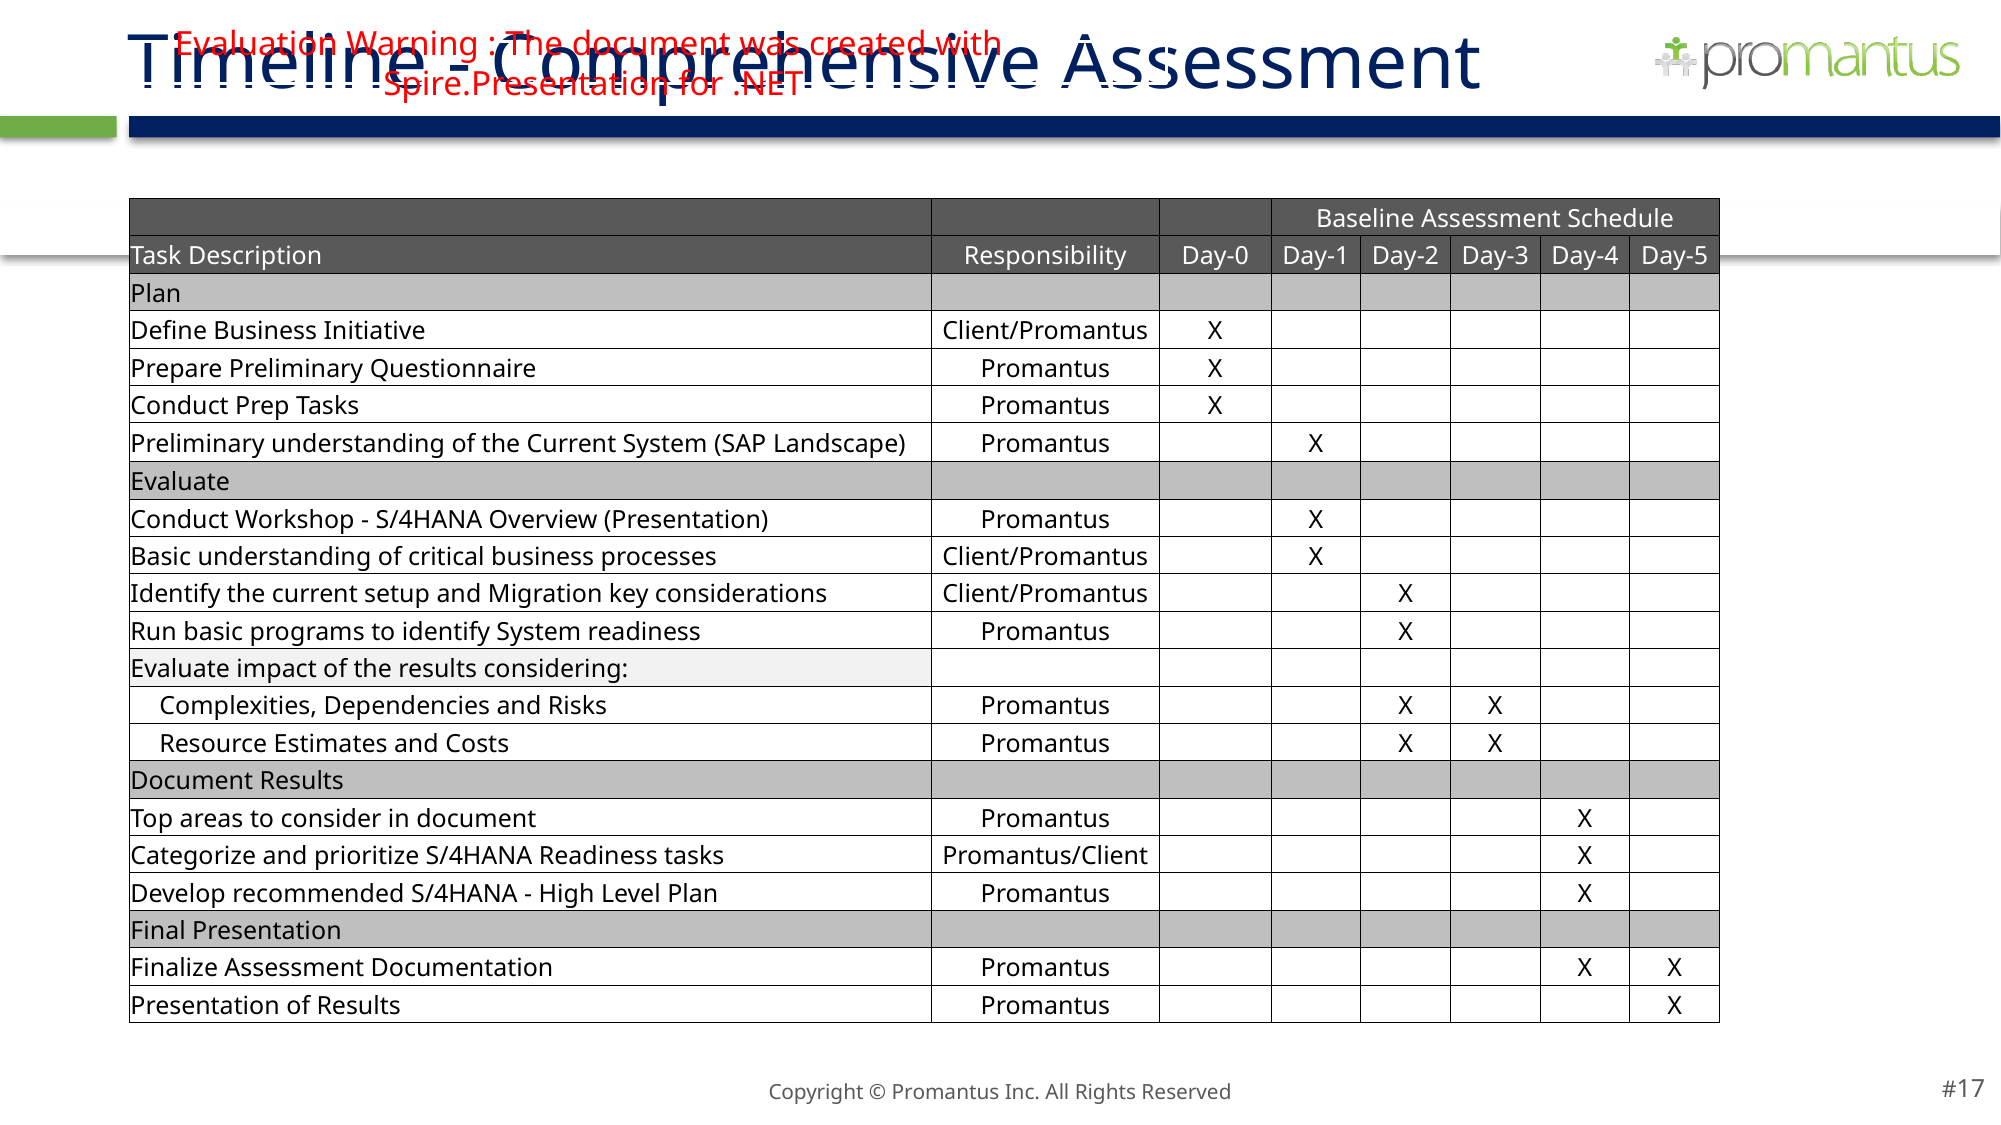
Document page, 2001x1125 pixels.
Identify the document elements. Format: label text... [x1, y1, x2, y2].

table_cell [1272, 612, 1360, 648]
table_cell [1630, 799, 1719, 835]
table_cell [1541, 724, 1629, 760]
table_cell Promantus [932, 724, 1159, 760]
table_cell [1272, 386, 1360, 422]
table_cell [1272, 462, 1360, 499]
table_cell Day-1 [1272, 236, 1360, 273]
table_cell [1361, 423, 1450, 461]
table_cell [1451, 911, 1540, 947]
table_cell [1160, 948, 1271, 985]
table_cell [1272, 687, 1360, 723]
table_cell [932, 761, 1159, 798]
table_cell X [1541, 948, 1629, 985]
table_cell [1451, 423, 1540, 461]
table_cell [1630, 612, 1719, 648]
table_cell [1272, 911, 1360, 947]
table_cell [1361, 986, 1450, 1022]
table_cell [1630, 911, 1719, 947]
table_cell Day-3 [1451, 236, 1540, 273]
table_cell [1160, 911, 1271, 947]
table_cell Evaluate impact of the results considering: [130, 649, 931, 686]
table_cell Promantus [932, 349, 1159, 385]
table_cell [1160, 836, 1271, 872]
table_cell [1451, 761, 1540, 798]
table_cell [1361, 836, 1450, 872]
table_cell [1160, 986, 1271, 1022]
table_cell [1272, 873, 1360, 910]
table_cell X [1160, 311, 1271, 348]
table_cell [1361, 873, 1450, 910]
table_cell [1541, 423, 1629, 461]
table_cell [1361, 649, 1450, 686]
table_cell Responsibility [932, 236, 1159, 273]
table_cell Prepare Preliminary Questionnaire [130, 349, 931, 385]
table_cell Run basic programs to identify System readiness [130, 612, 931, 648]
table_cell [1272, 274, 1360, 310]
table_cell [1361, 311, 1450, 348]
table_header [932, 199, 1159, 235]
table_cell X [1451, 724, 1540, 760]
table_cell Categorize and prioritize S/4HANA Readiness tasks [130, 836, 931, 872]
table_cell [1630, 724, 1719, 760]
table_cell [1160, 500, 1271, 536]
table_cell Promantus [932, 386, 1159, 422]
table_cell [1272, 761, 1360, 798]
table_cell Presentation of Results [130, 986, 931, 1022]
table_cell X [1160, 386, 1271, 422]
table_cell X [1541, 836, 1629, 872]
table_cell Evaluate [130, 462, 931, 499]
table_cell X [1451, 687, 1540, 723]
table_cell [1630, 836, 1719, 872]
table_cell [1541, 537, 1629, 573]
table_cell Day-4 [1541, 236, 1629, 273]
table_cell Promantus [932, 948, 1159, 985]
table_cell [1451, 948, 1540, 985]
table_cell [1541, 274, 1629, 310]
table_cell [1272, 349, 1360, 385]
table_cell [1541, 349, 1629, 385]
table_cell [1630, 311, 1719, 348]
table_cell [1630, 687, 1719, 723]
table_cell [1541, 986, 1629, 1022]
table_cell X [1361, 687, 1450, 723]
table_cell X [1361, 574, 1450, 611]
table_cell [1541, 687, 1629, 723]
table_cell [1272, 948, 1360, 985]
table_cell X [1272, 423, 1360, 461]
table_cell [1160, 274, 1271, 310]
table_cell X [1361, 724, 1450, 760]
table_cell [1541, 911, 1629, 947]
table_cell Preliminary understanding of the Current System (SAP Landscape) [130, 423, 931, 461]
table_cell [1361, 349, 1450, 385]
table_cell [1451, 986, 1540, 1022]
table_cell [1541, 761, 1629, 798]
table_cell [1630, 537, 1719, 573]
table_cell Promantus [932, 423, 1159, 461]
table_cell [1630, 574, 1719, 611]
table_cell [1361, 500, 1450, 536]
table_cell [1541, 649, 1629, 686]
table_cell [1160, 687, 1271, 723]
table_cell Top areas to consider in document [130, 799, 931, 835]
text_box Evaluation Warning : The document was created with Spire.Presentation for .NET [19, 40, 1168, 85]
table_cell [1630, 873, 1719, 910]
table_cell Client/Promantus [932, 537, 1159, 573]
table_cell Conduct Prep Tasks [130, 386, 931, 422]
table_cell Complexities, Dependencies and Risks [130, 687, 931, 723]
table_cell [1630, 274, 1719, 310]
table_cell [1160, 649, 1271, 686]
table_cell Plan [130, 274, 931, 310]
table_cell [1451, 311, 1540, 348]
table_cell [1451, 836, 1540, 872]
table_cell [1630, 649, 1719, 686]
table_cell [1451, 274, 1540, 310]
table_cell [1630, 386, 1719, 422]
table_cell [1451, 799, 1540, 835]
table_cell [1541, 500, 1629, 536]
table_cell [1541, 311, 1629, 348]
table_cell [1630, 462, 1719, 499]
table_cell [1361, 761, 1450, 798]
table_cell [1272, 724, 1360, 760]
table_cell [1451, 500, 1540, 536]
table_cell [1361, 274, 1450, 310]
table_cell [1272, 799, 1360, 835]
table_cell [1160, 799, 1271, 835]
table_cell X [1630, 986, 1719, 1022]
table_cell [1630, 500, 1719, 536]
text_box Timeline - Comprehensive Assessment [112, 21, 1579, 97]
table_cell [1451, 349, 1540, 385]
table_cell Resource Estimates and Costs [130, 724, 931, 760]
table_cell Day-2 [1361, 236, 1450, 273]
table_cell [1541, 462, 1629, 499]
table_cell Final Presentation [130, 911, 931, 947]
table_cell [1541, 574, 1629, 611]
table_cell Develop recommended S/4HANA - High Level Plan [130, 873, 931, 910]
table_cell [1451, 537, 1540, 573]
table_cell [1451, 649, 1540, 686]
table_cell Client/Promantus [932, 574, 1159, 611]
table_cell [1160, 873, 1271, 910]
table_cell [932, 649, 1159, 686]
table_cell X [1160, 349, 1271, 385]
table_cell Promantus/Client [932, 836, 1159, 872]
table_cell [1272, 311, 1360, 348]
table_cell [1272, 836, 1360, 872]
table_cell [1160, 537, 1271, 573]
table_cell X [1272, 537, 1360, 573]
picture [1648, 20, 1964, 100]
table_cell Define Business Initiative [130, 311, 931, 348]
table_header [1160, 199, 1271, 235]
table_cell X [1361, 612, 1450, 648]
table_cell Finalize Assessment Documentation [130, 948, 931, 985]
table_cell [1160, 462, 1271, 499]
table_header Baseline Assessment Schedule [1272, 199, 1719, 235]
table_cell [1272, 986, 1360, 1022]
table_cell Promantus [932, 873, 1159, 910]
table_cell [1451, 873, 1540, 910]
table_cell Promantus [932, 986, 1159, 1022]
table_cell [1451, 462, 1540, 499]
table_cell [1630, 349, 1719, 385]
table_cell X [1272, 500, 1360, 536]
table_cell [1451, 612, 1540, 648]
table_cell Promantus [932, 500, 1159, 536]
table_cell [1160, 574, 1271, 611]
table_cell [1541, 612, 1629, 648]
table_cell [1160, 612, 1271, 648]
table_cell [932, 462, 1159, 499]
table_cell Task Description [130, 236, 931, 273]
table_cell [1361, 911, 1450, 947]
table_cell [1361, 799, 1450, 835]
table_cell X [1541, 799, 1629, 835]
table_cell [1361, 948, 1450, 985]
table_cell Promantus [932, 612, 1159, 648]
table_cell [932, 274, 1159, 310]
table_cell [1630, 761, 1719, 798]
table_cell Client/Promantus [932, 311, 1159, 348]
table_cell [1451, 574, 1540, 611]
table_cell Document Results [130, 761, 931, 798]
table_cell [932, 911, 1159, 947]
table_cell [1361, 462, 1450, 499]
table_cell [1272, 649, 1360, 686]
table_cell X [1541, 873, 1629, 910]
table_cell [1160, 724, 1271, 760]
table_cell Conduct Workshop - S/4HANA Overview (Presentation) [130, 500, 931, 536]
table_cell X [1630, 948, 1719, 985]
table_cell Identify the current setup and Migration key considerations [130, 574, 931, 611]
table_cell [1541, 386, 1629, 422]
table_cell Day-5 [1630, 236, 1719, 273]
table_cell [1160, 761, 1271, 798]
table_cell Day-0 [1160, 236, 1271, 273]
table_cell [1630, 423, 1719, 461]
table_cell [1272, 574, 1360, 611]
table_cell [1451, 386, 1540, 422]
table_cell [1361, 386, 1450, 422]
table_cell Promantus [932, 799, 1159, 835]
table_cell Basic understanding of critical business processes [130, 537, 931, 573]
table_cell [1361, 537, 1450, 573]
table_cell [1160, 423, 1271, 461]
table_header [130, 199, 931, 235]
table_cell Promantus [932, 687, 1159, 723]
